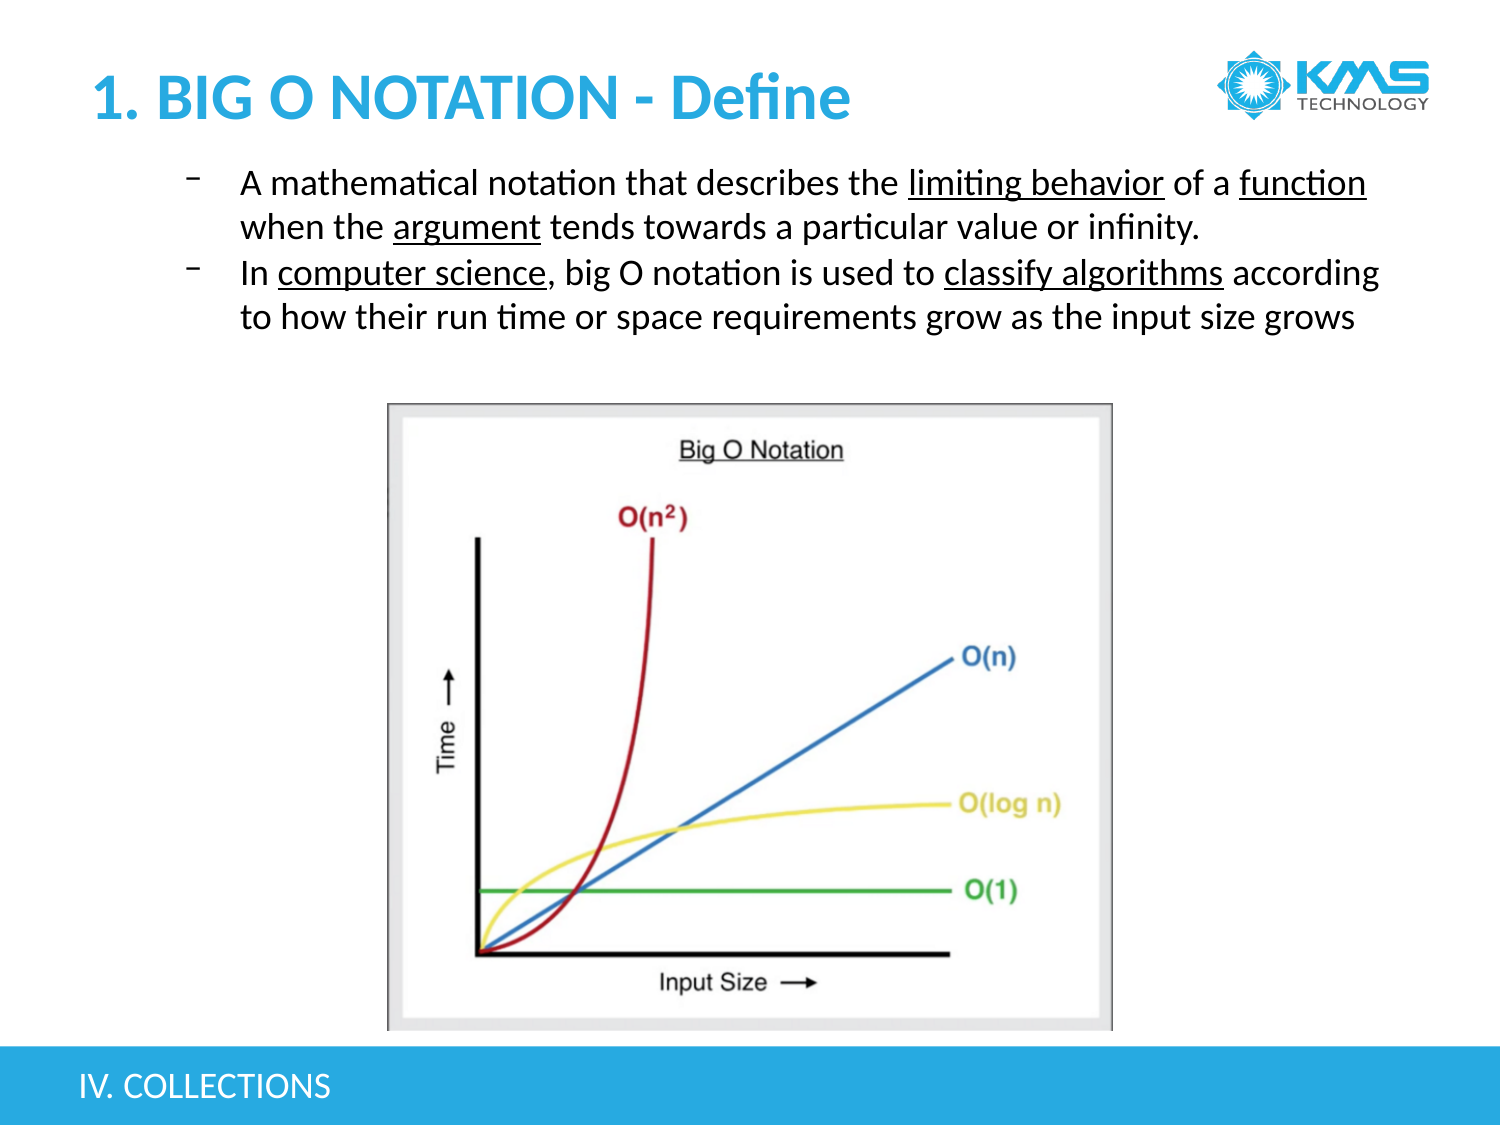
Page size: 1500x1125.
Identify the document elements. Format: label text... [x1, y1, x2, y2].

picture [387, 403, 1113, 1031]
picture [1208, 45, 1436, 126]
list IV. COLLECTIONS [63, 1053, 978, 1125]
title 1. BIG O NOTATION - Define [75, 45, 1102, 149]
list A mathematical notation that describes the limiting behavior of a function when the argument tends towards a particular value or infinity. In computer science, big O notation is used to classify algorithms according to how their run time or space requirements grow as the input size grows [75, 149, 1425, 1031]
